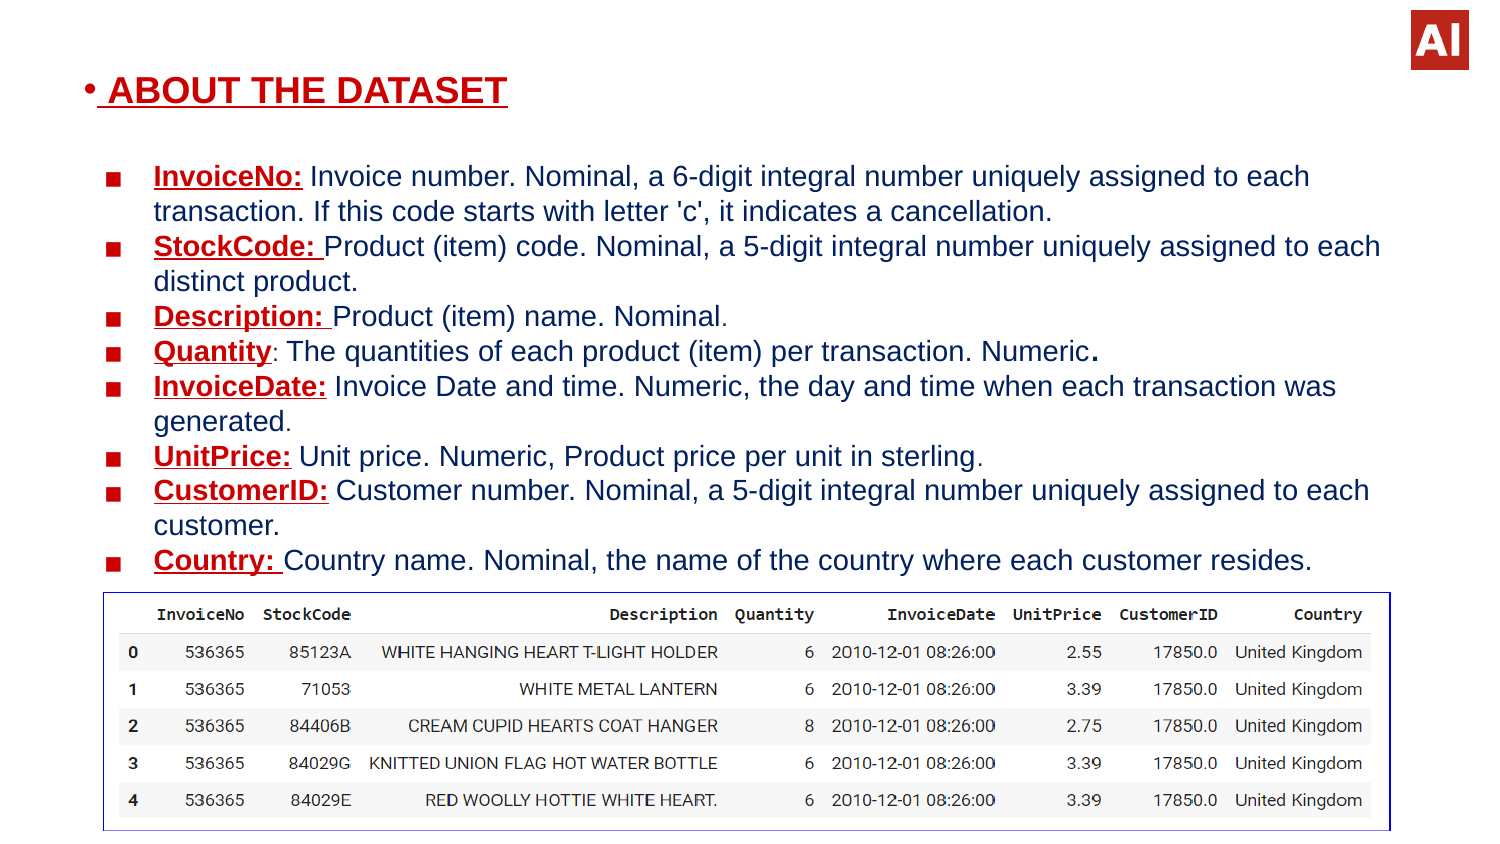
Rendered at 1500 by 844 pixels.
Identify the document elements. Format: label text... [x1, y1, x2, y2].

list InvoiceNo: Invoice number. Nominal, a 6-digit integral number uniquely assigned to each transaction. If this code starts with letter 'c', it indicates a cancellation. StockCode: Product (item) code. Nominal, a 5-digit integral number uniquely assigned to each distinct product. Description: Product (item) name. Nominal. Quantity: The quantities of each product (item) per transaction. Numeric. InvoiceDate: Invoice Date and time. Numeric, the day and time when each transaction was generated. UnitPrice: Unit price. Numeric, Product price per unit in sterling. CustomerID: Customer number. Nominal, a 5-digit integral number uniquely assigned to each customer. Country: Country name. Nominal, the name of the country where each customer resides. [63, 142, 1454, 784]
picture [103, 592, 1392, 832]
picture [1411, 10, 1469, 70]
title ABOUT THE DATASET [68, 58, 1191, 127]
